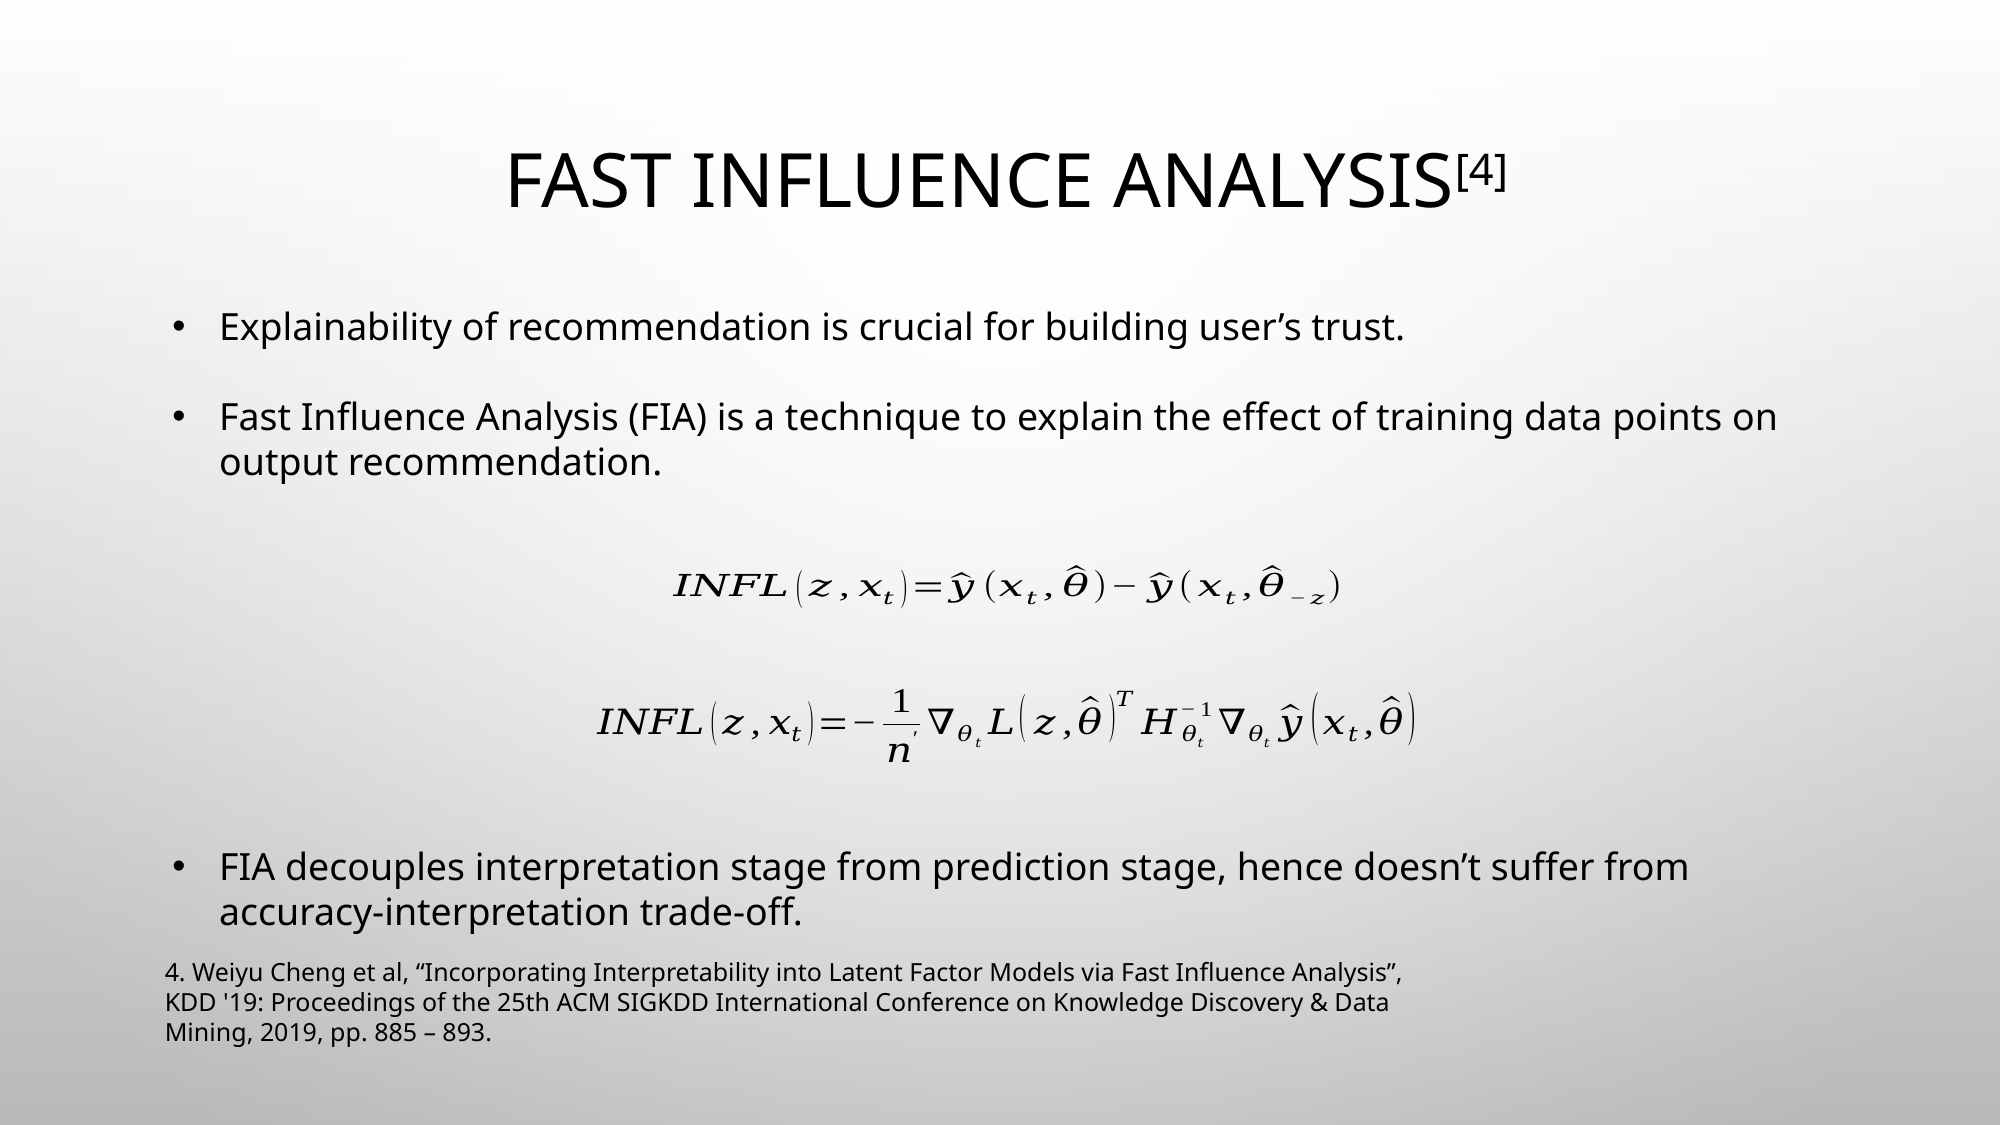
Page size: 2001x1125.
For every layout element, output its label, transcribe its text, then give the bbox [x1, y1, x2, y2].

title FAST INFLUENCE ANALYSIS[4] [125, 102, 1888, 266]
footer 4. Weiyu Cheng et al, “Incorporating Interpretability into Latent Factor Models via Fast Influence Analysis”, KDD '19: Proceedings of the 25th ACM SIGKDD International Conference on Knowledge Discovery & Data Mining, 2019, pp. 885 – 893. [149, 965, 1455, 1039]
text_box Explainability of recommendation is crucial for building user’s trust. Fast Influence Analysis (FIA) is a technique to explain the effect of training data points on output recommendation. FIA decouples interpretation stage from prediction stage, hence doesn’t suffer from accuracy-interpretation trade-off. [157, 295, 1843, 1031]
picture [0, 0, 2000, 1125]
